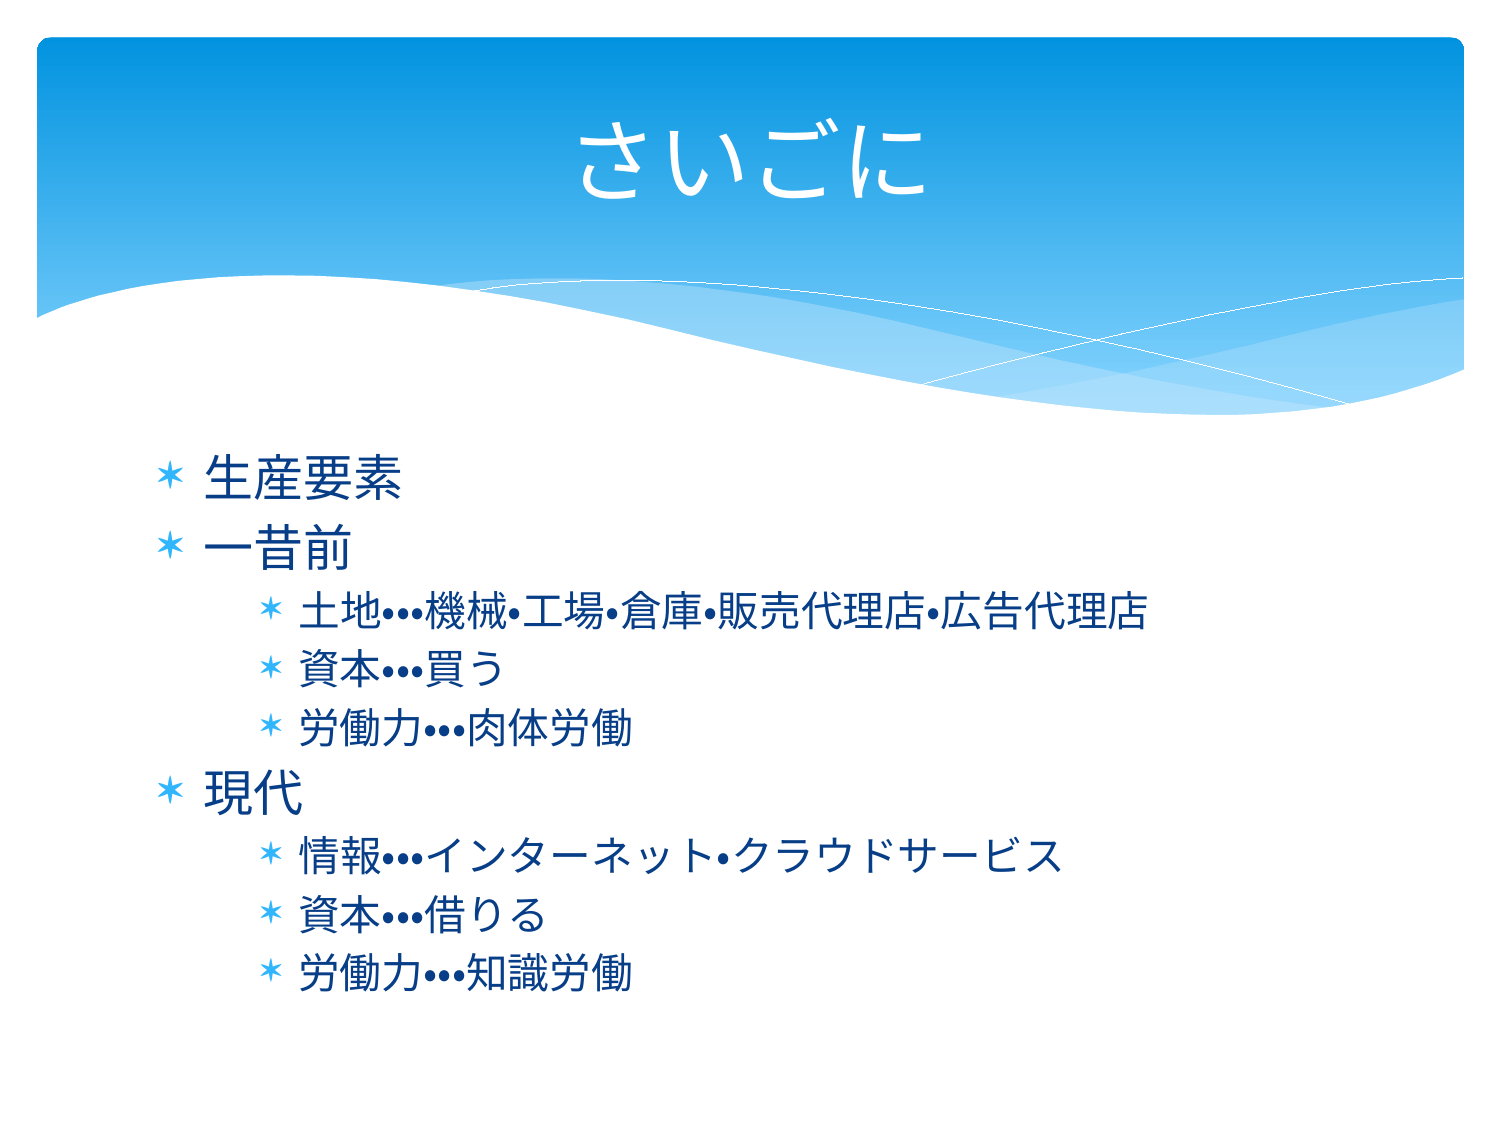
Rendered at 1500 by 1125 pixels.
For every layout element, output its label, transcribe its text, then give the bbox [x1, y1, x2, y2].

title さいごに [75, 55, 1425, 261]
list 生産要素 一昔前 土地・・・機械・工場・倉庫・販売代理店・広告代理店 資本・・・買う 労働力・・・肉体労働 現代 情報・・・インターネット・クラウドサービス 資本・・・借りる 労働力・・・知識労働 [143, 438, 1359, 1005]
